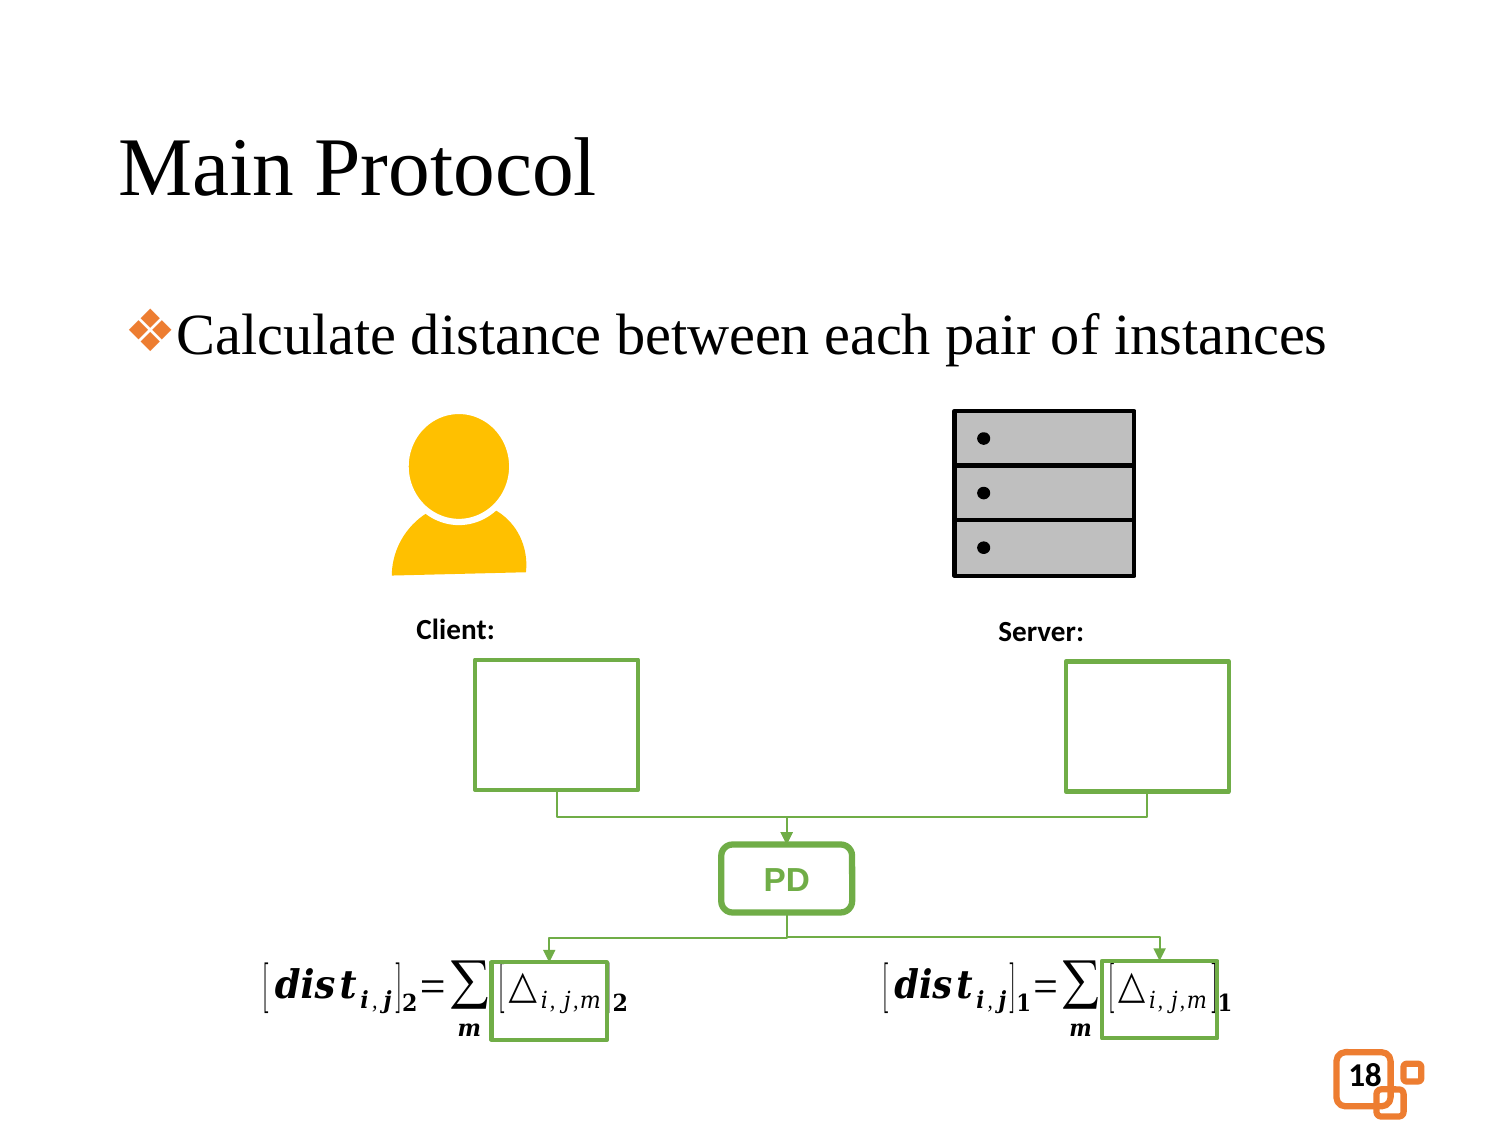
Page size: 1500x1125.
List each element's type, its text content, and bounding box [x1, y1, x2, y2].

list Calculate distance between each pair of instances [103, 254, 1397, 396]
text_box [262, 410, 1237, 1040]
title Main Protocol [103, 59, 1397, 254]
